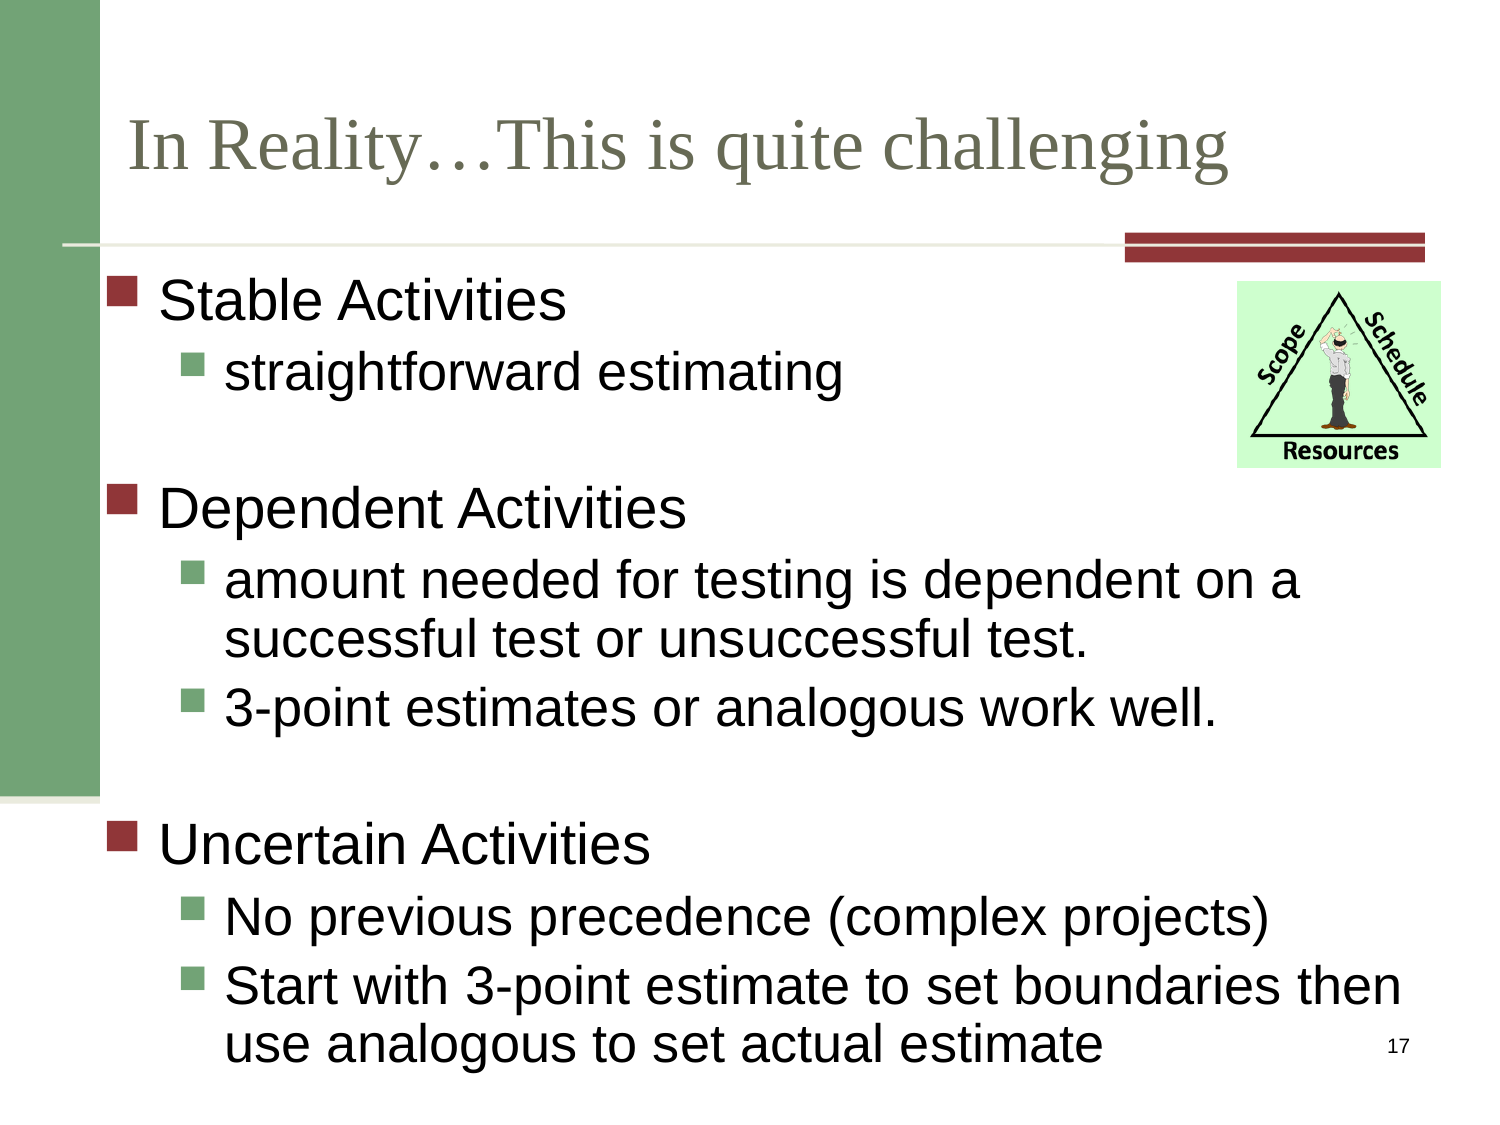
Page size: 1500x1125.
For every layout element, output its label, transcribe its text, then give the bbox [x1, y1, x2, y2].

slide_number 17 [1112, 1024, 1426, 1101]
picture [1237, 281, 1441, 469]
list Stable Activities straightforward estimating Dependent Activities amount needed for testing is dependent on a successful test or unsuccessful test. 3-point estimates or analogous work well. Uncertain Activities No previous precedence (complex projects) Start with 3-point estimate to set boundaries then use analogous to set actual estimate [87, 262, 1450, 1013]
title In Reality…This is quite challenging [112, 87, 1475, 193]
